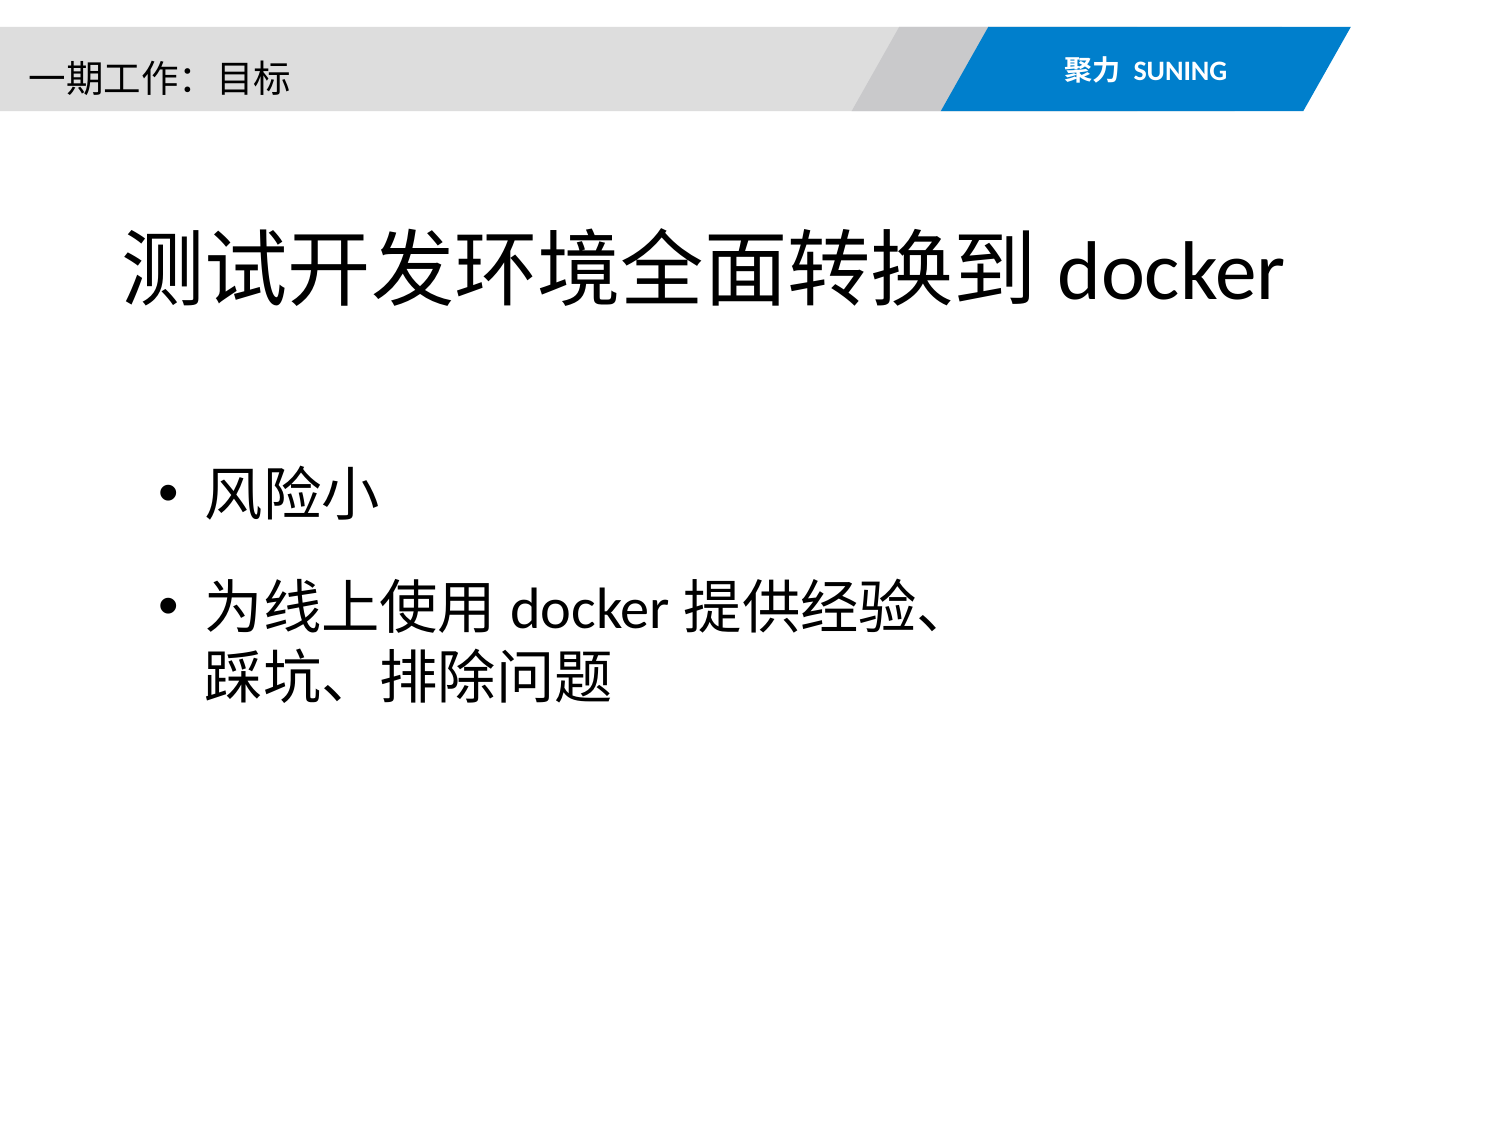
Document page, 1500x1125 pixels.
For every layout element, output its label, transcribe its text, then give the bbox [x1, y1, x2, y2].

text_box 为线上使用docker提供经验、踩坑、排除问题 [68, 563, 1045, 718]
text_box 风险小 [68, 450, 1045, 535]
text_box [0, 26, 1351, 112]
text_box 测试开发环境全面转换到docker [106, 208, 1335, 324]
